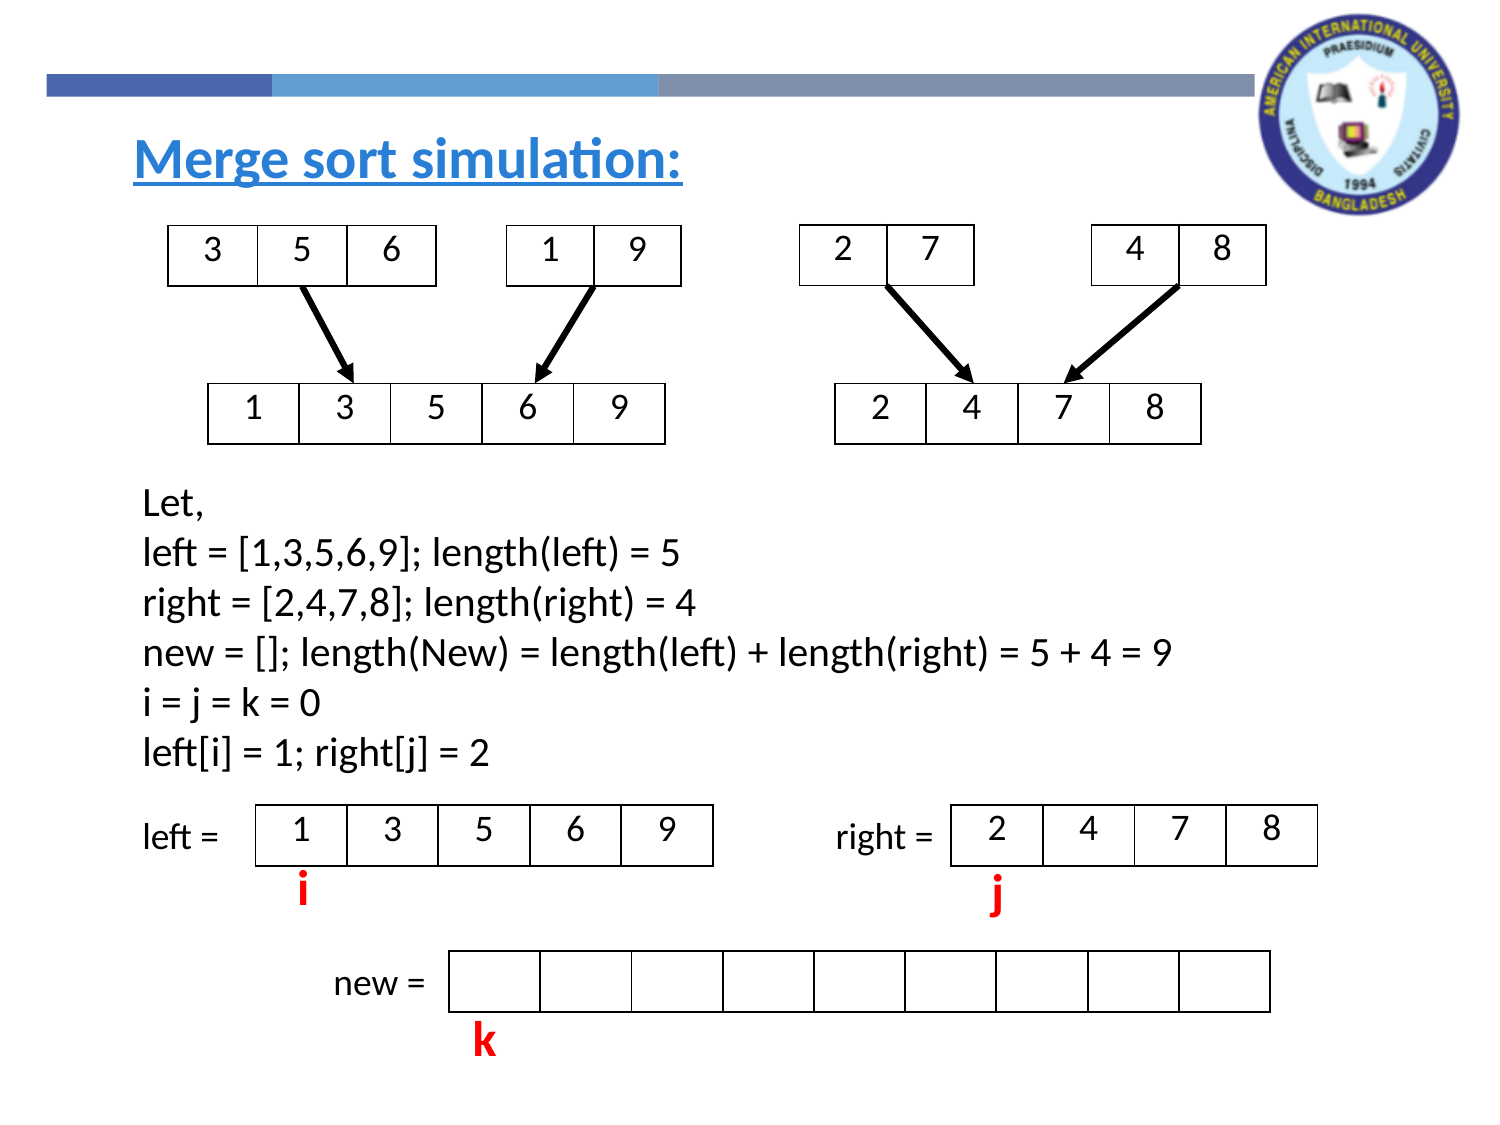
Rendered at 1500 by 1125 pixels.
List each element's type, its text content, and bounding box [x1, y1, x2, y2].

table_header 3 [348, 806, 437, 865]
text_box k [455, 999, 514, 1075]
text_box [301, 285, 355, 384]
table_header [997, 952, 1087, 1011]
table_header 6 [483, 384, 573, 443]
table_header [815, 952, 904, 1011]
text_box new = [318, 950, 449, 1011]
table_header 7 [888, 226, 973, 283]
table_header 1 [209, 384, 298, 443]
text_box Merge sort simulation: [118, 112, 1355, 198]
picture [1254, 9, 1465, 221]
table_header 9 [574, 384, 664, 443]
table_header 9 [622, 806, 712, 865]
table_header 8 [1110, 384, 1200, 443]
table_header 5 [391, 384, 481, 443]
text_box left = [127, 804, 258, 864]
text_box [886, 284, 975, 384]
table_header 4 [1092, 226, 1178, 283]
table_header [724, 952, 813, 1011]
table_header 1 [256, 806, 346, 865]
table_header 5 [258, 226, 346, 285]
table_header 3 [169, 226, 257, 285]
table_header 4 [927, 384, 1017, 443]
table_header 3 [300, 384, 390, 443]
text_box right = [820, 804, 952, 865]
table_header 2 [800, 226, 886, 285]
table_header 4 [1044, 806, 1134, 865]
table_header [1089, 952, 1178, 1011]
table_header 5 [439, 806, 529, 865]
table_header 8 [1180, 226, 1265, 285]
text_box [1063, 284, 1180, 384]
text_box Let, left = [1,3,5,6,9]; length(left) = 5 right = [2,4,7,8]; length(right) = 4 new = []; length(New) = length(left) + length(right) = 5 + 4 = 9 i = j = k = 0 left[i] = 1; right[j] = 2 [127, 467, 1352, 872]
table_header [450, 952, 539, 1011]
table_header 2 [952, 806, 1042, 865]
table_header 6 [348, 226, 435, 285]
table_header 2 [836, 384, 925, 443]
table_header 9 [595, 226, 680, 285]
table_header [541, 952, 631, 1011]
table_header [1180, 952, 1269, 1011]
table_header 7 [1135, 806, 1225, 865]
table_header [906, 952, 995, 1011]
text_box j [969, 852, 1027, 928]
text_box i [274, 847, 332, 923]
table_header [632, 952, 722, 1011]
table_header 1 [507, 226, 593, 285]
table_header 6 [531, 806, 620, 865]
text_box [534, 285, 595, 384]
table_header 7 [1019, 384, 1109, 443]
table_header 8 [1227, 806, 1317, 865]
